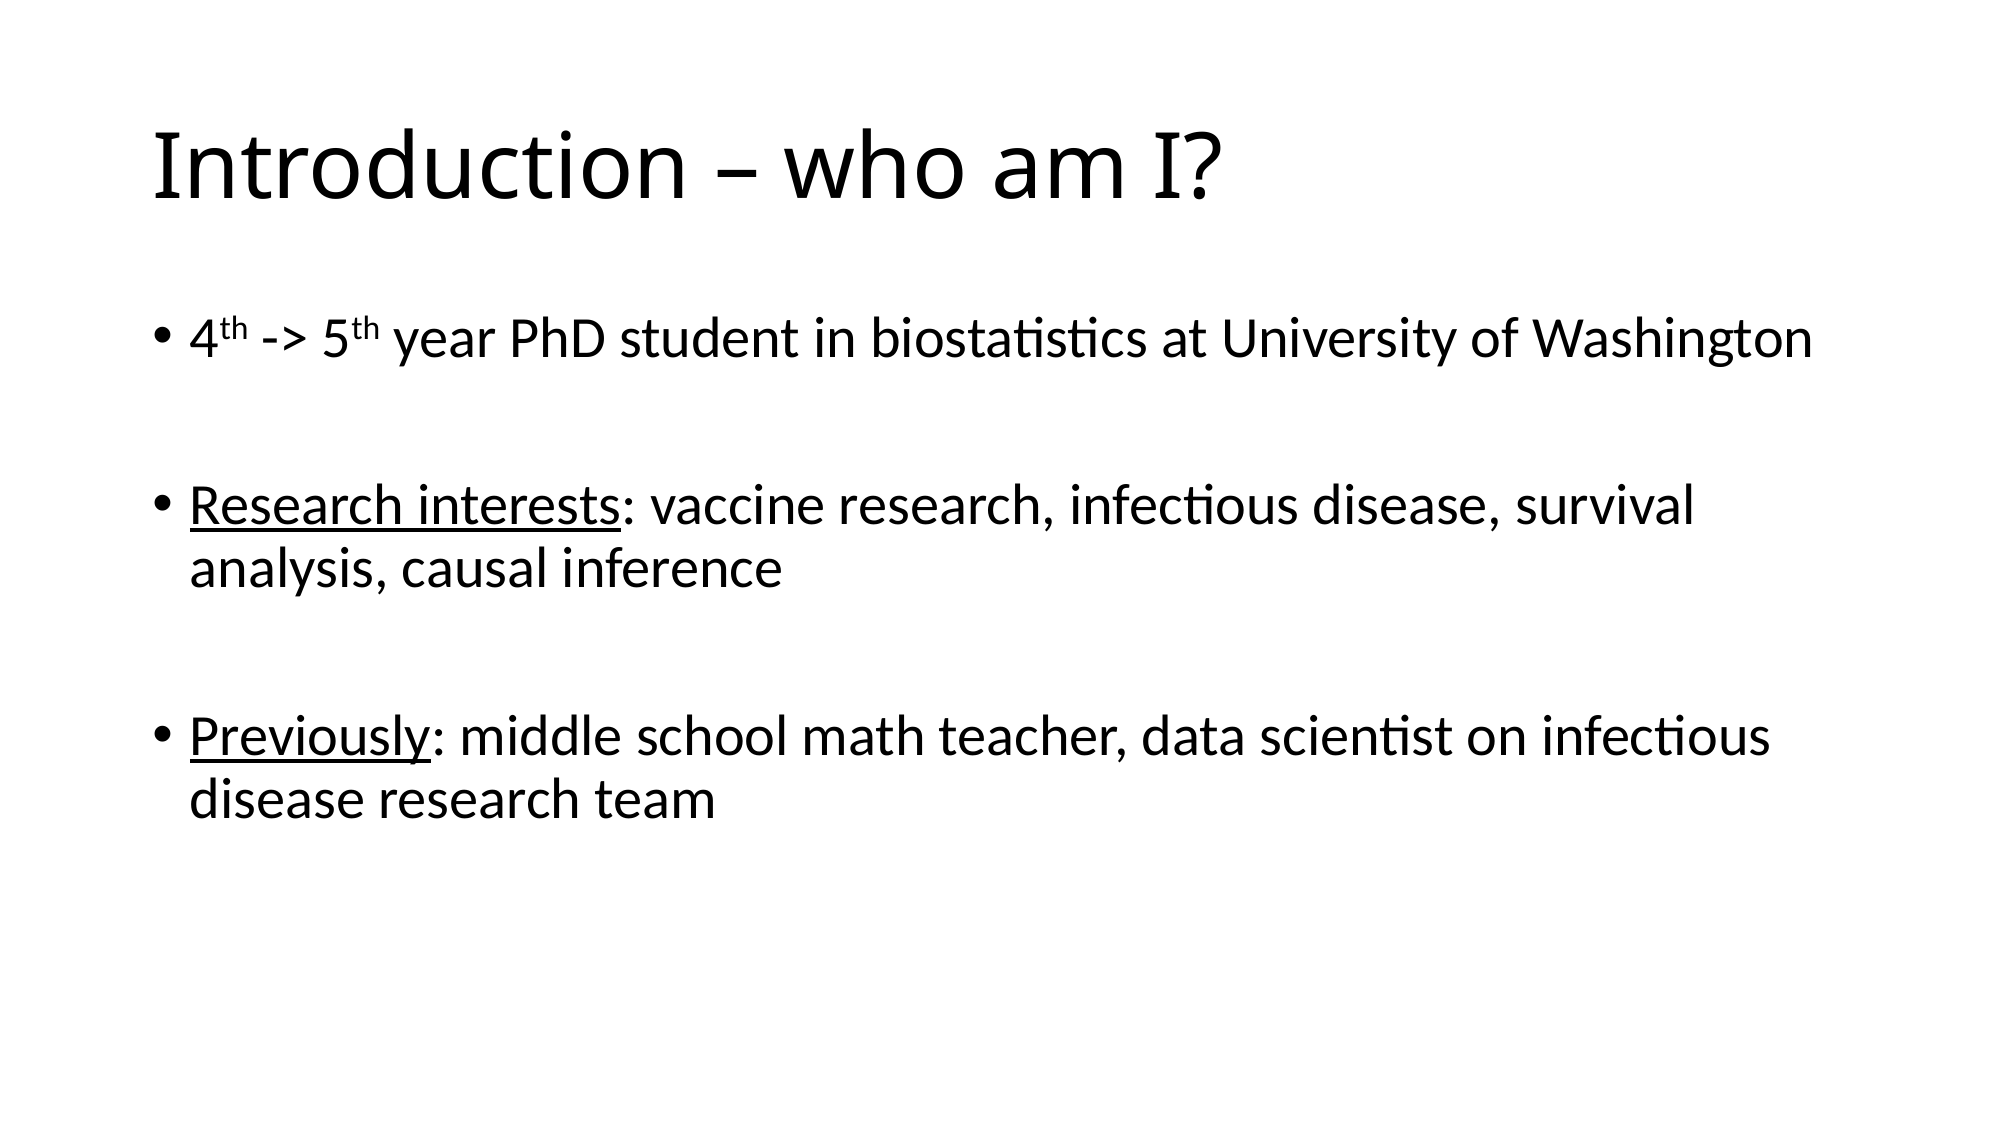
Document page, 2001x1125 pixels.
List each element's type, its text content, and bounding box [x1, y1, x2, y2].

title Introduction – who am I? [137, 59, 1863, 278]
list 4th -> 5th year PhD student in biostatistics at University of Washington Research interests: vaccine research, infectious disease, survival analysis, causal inference Previously: middle school math teacher, data scientist on infectious disease research team [137, 299, 1881, 1014]
